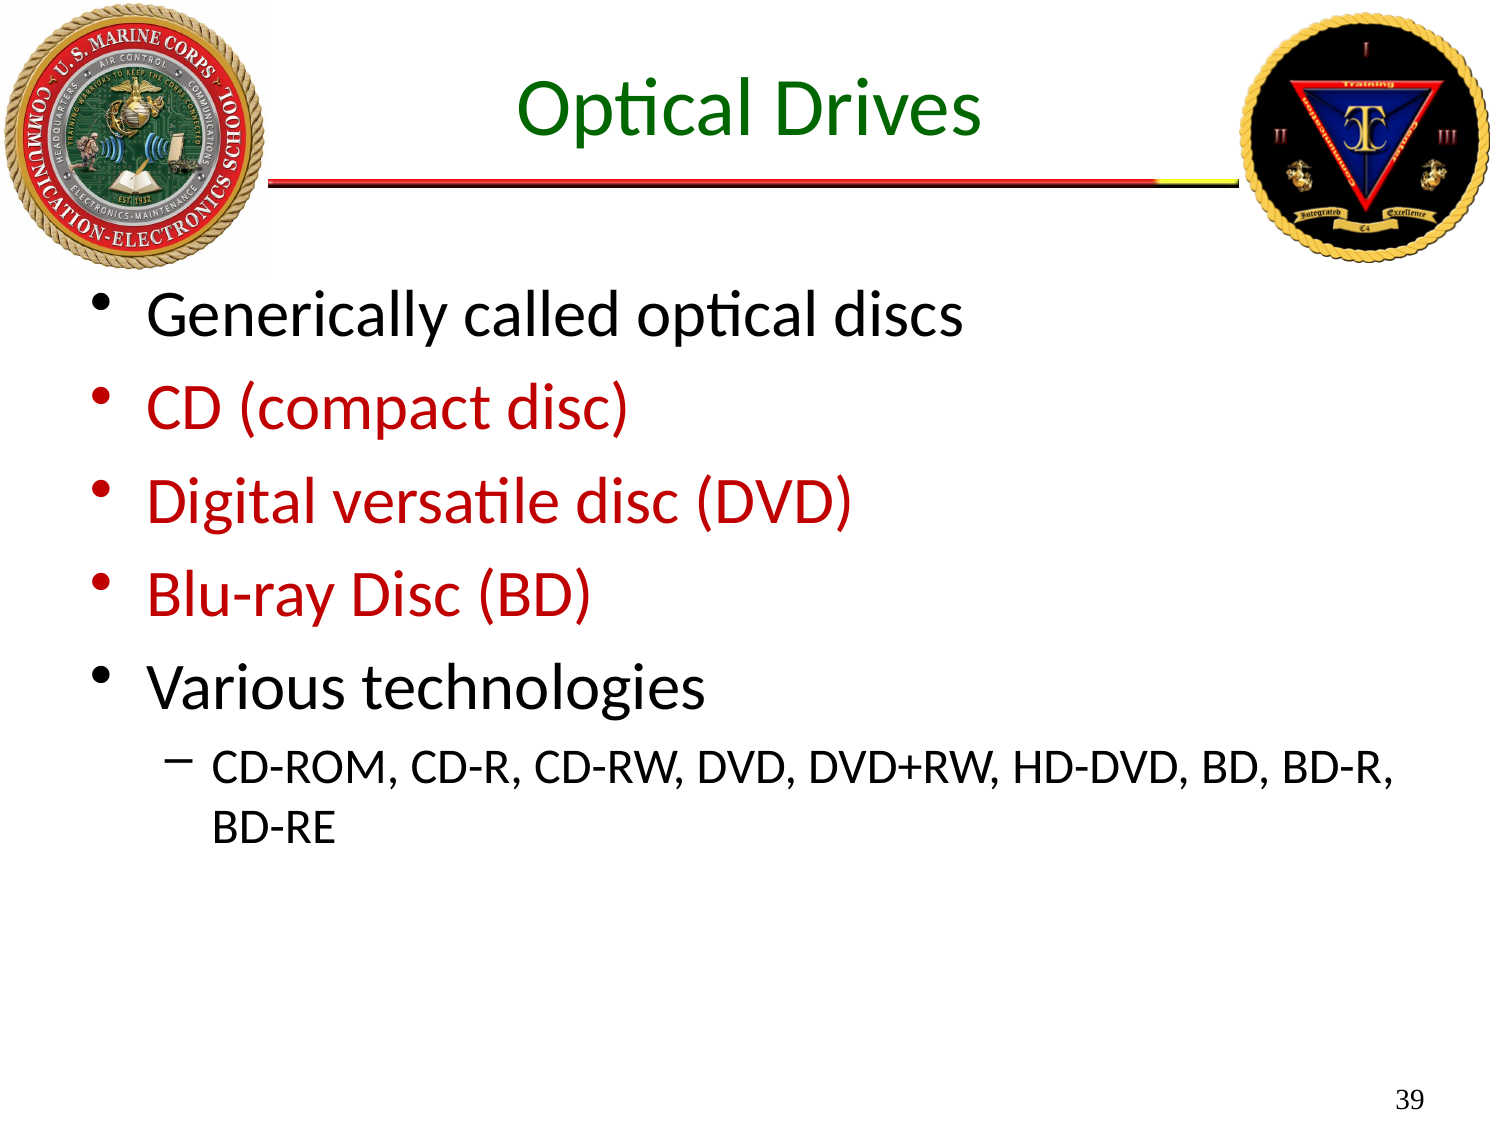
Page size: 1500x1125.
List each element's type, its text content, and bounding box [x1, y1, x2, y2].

list Generically called optical discs CD (compact disc) Digital versatile disc (DVD) Blu-ray Disc (BD) Various technologies CD-ROM, CD-R, CD-RW, DVD, DVD+RW, HD-DVD, BD, BD-R, BD-RE [75, 262, 1425, 1005]
picture [0, 0, 268, 274]
picture [1239, 12, 1490, 263]
title Optical Drives [75, 45, 1425, 233]
